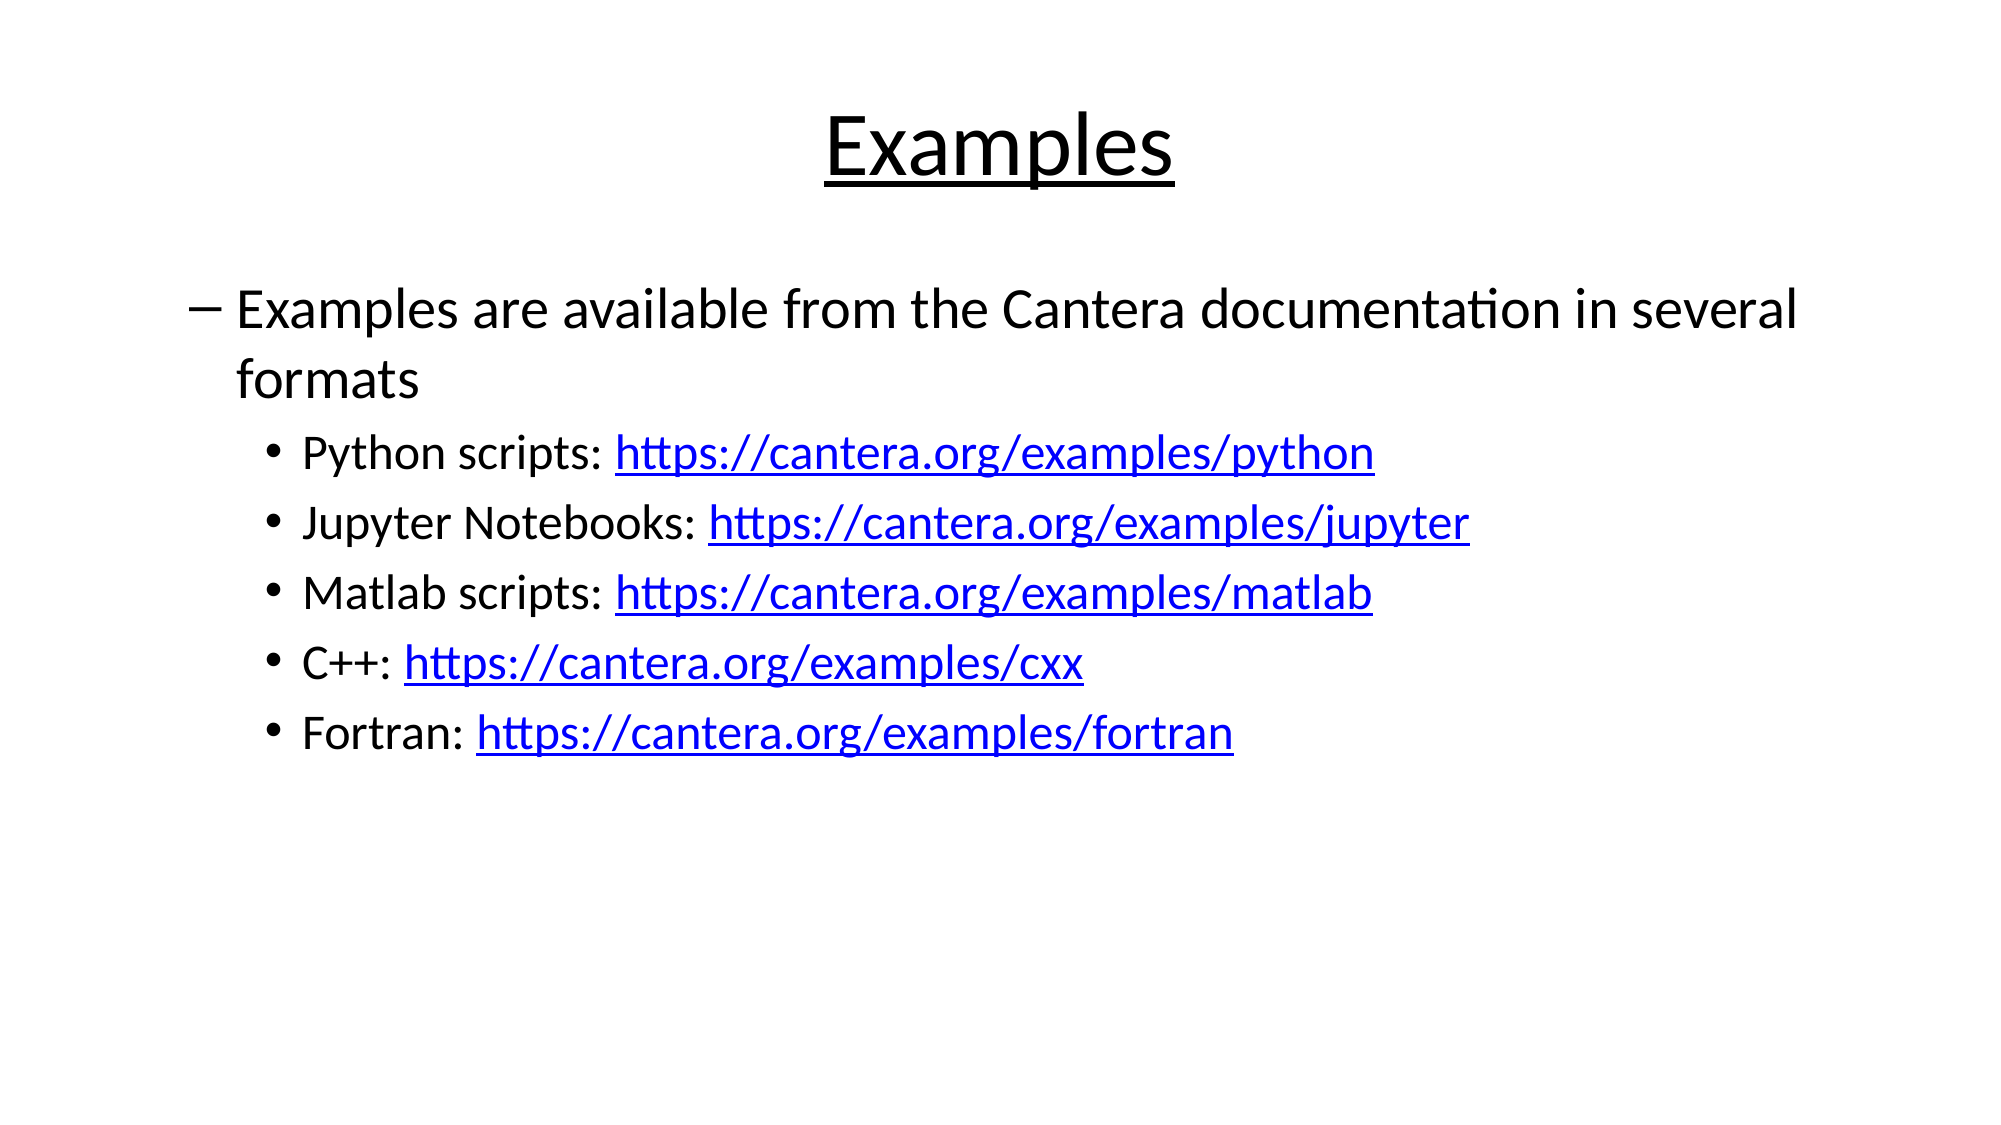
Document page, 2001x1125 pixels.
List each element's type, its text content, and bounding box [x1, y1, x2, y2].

text_box Examples [99, 45, 1900, 233]
text_box Examples are available from the Cantera documentation in several formats Python scripts: https://cantera.org/examples/python Jupyter Notebooks: https://cantera.org/examples/jupyter Matlab scripts: https://cantera.org/examples/matlab C++: https://cantera.org/examples/cxx Fortran: https://cantera.org/examples/fortran [99, 262, 1900, 1005]
